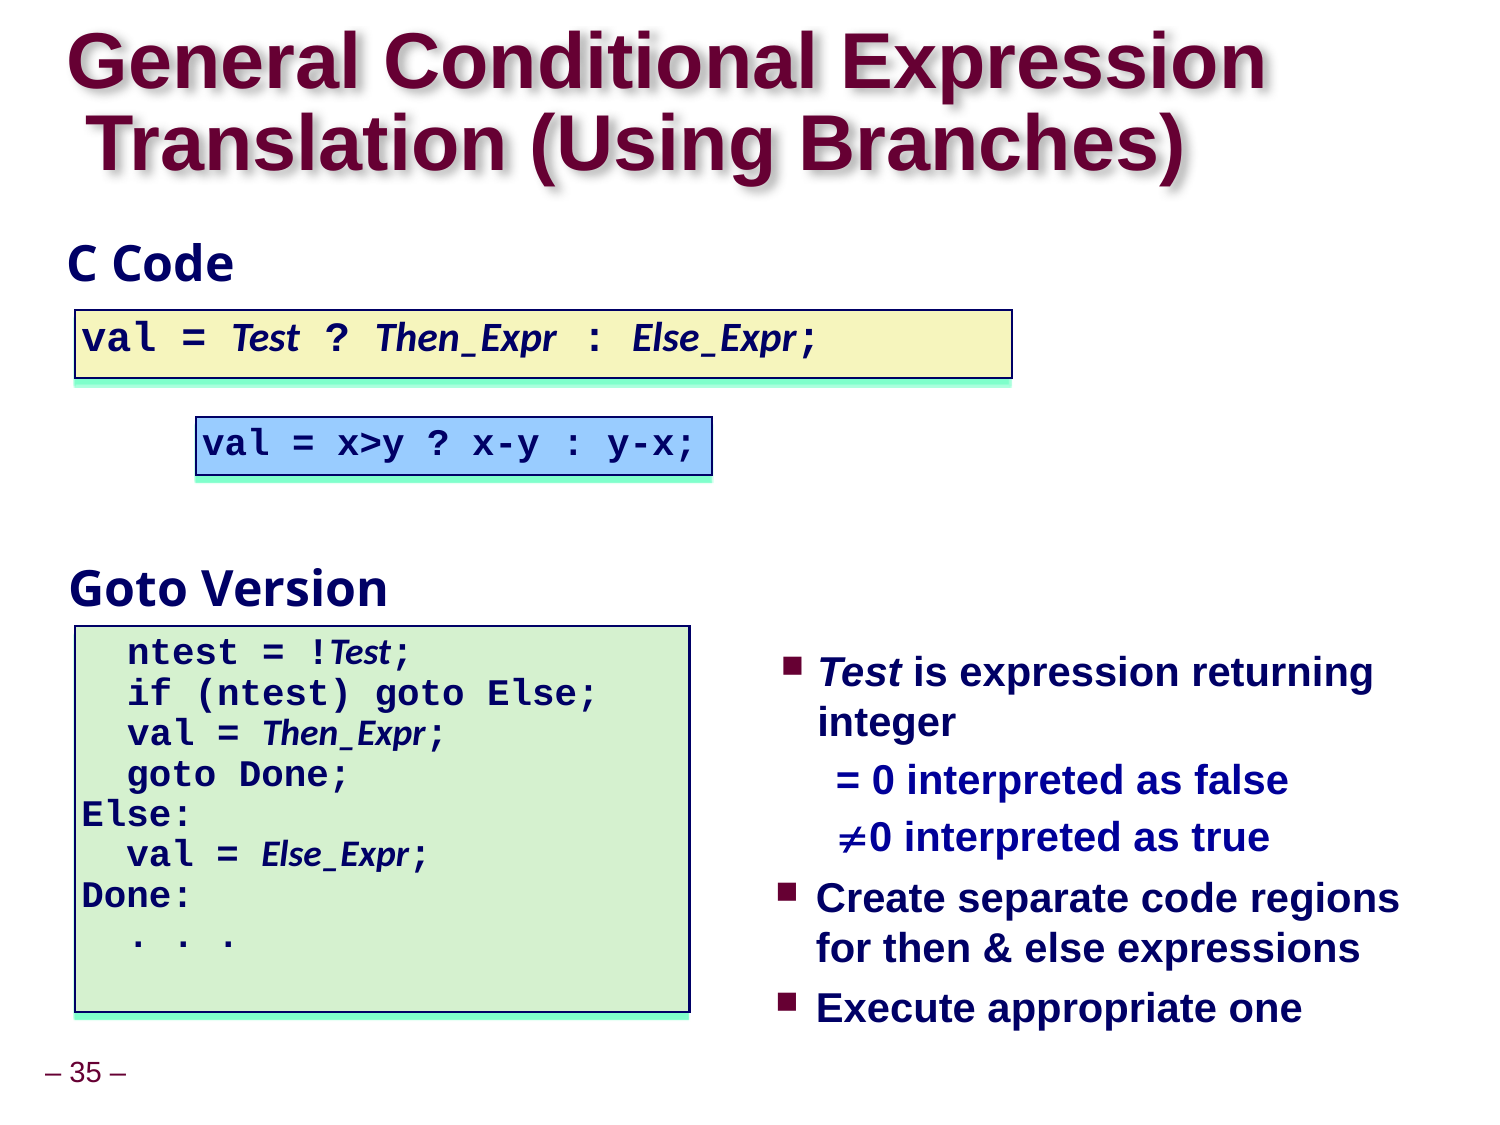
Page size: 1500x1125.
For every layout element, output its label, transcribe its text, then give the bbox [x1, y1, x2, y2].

text_box Goto Version [62, 557, 442, 631]
list Test is expression returning integer = 0 interpreted as false 0 interpreted as true Create separate code regions for then & else expressions Execute appropriate one [710, 637, 1438, 1122]
text_box ntest = !Test; if (ntest) goto Else; val = Then_Expr; goto Done; Else: val = Else_Expr; Done: . . . [75, 625, 690, 1013]
title General Conditional Expression Translation (Using Branches) [66, 40, 1497, 169]
table_cell %rsi [75, 379, 1013, 387]
text_box val = x>y ? x-y : y-x; [195, 416, 713, 475]
text_box val = Test ? Then_Expr : Else_Expr; [75, 309, 1013, 379]
text_box C Code [60, 232, 542, 306]
